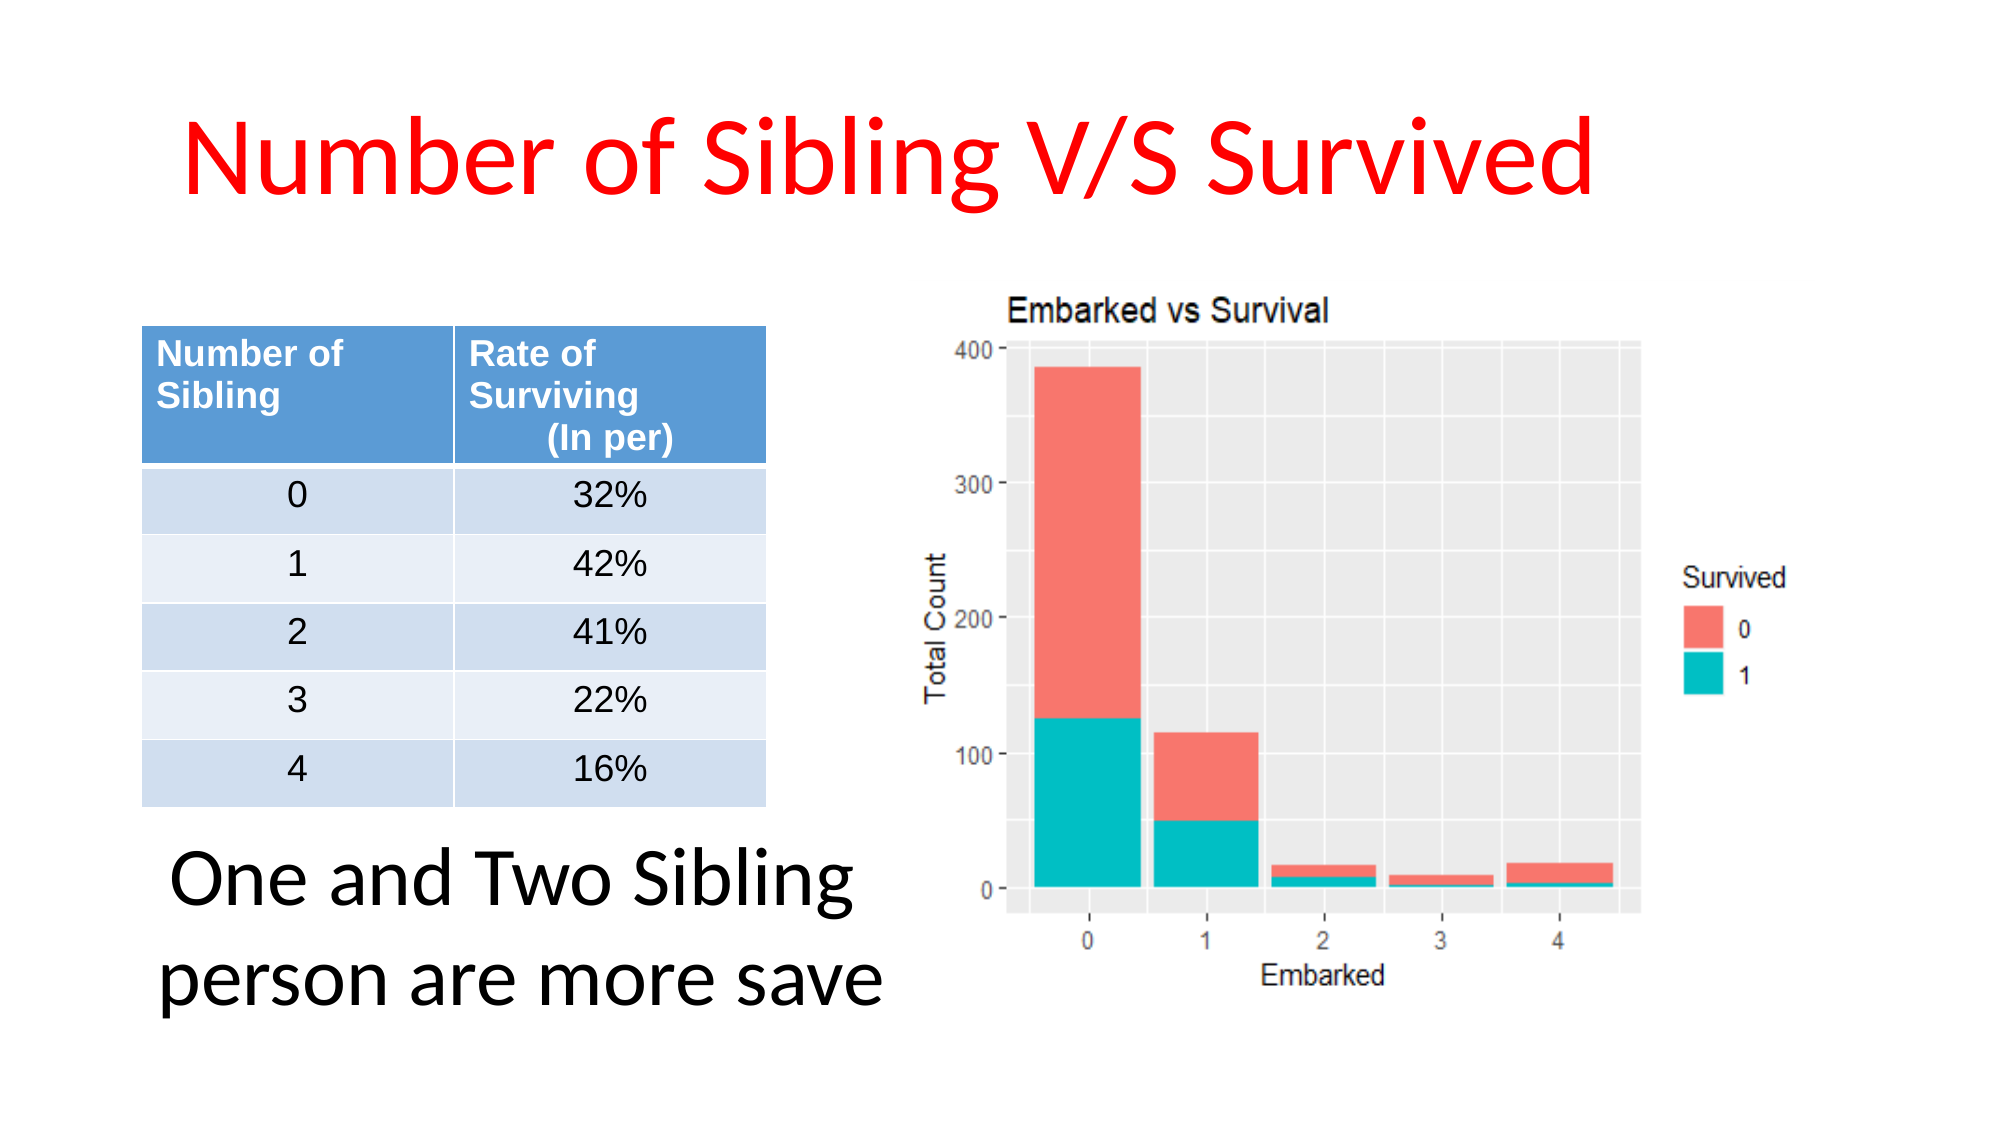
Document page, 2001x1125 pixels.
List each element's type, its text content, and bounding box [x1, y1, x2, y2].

table_cell 1 [142, 535, 453, 602]
table_cell 3 [142, 672, 453, 739]
table_cell 42% [455, 535, 766, 602]
table_header Number of Sibling [142, 326, 453, 463]
table_cell 32% [455, 469, 766, 534]
table_header Rate of Surviving (In per) [455, 326, 766, 463]
text_box One and Two Sibling person are more save [119, 814, 905, 1032]
picture [908, 279, 1815, 1006]
table_cell 22% [455, 672, 766, 739]
text_box Number of Sibling V/S Survived [159, 74, 1621, 227]
table_cell 41% [455, 604, 766, 670]
table_cell 2 [142, 604, 453, 670]
table_cell 16% [455, 740, 766, 807]
table_cell 0 [142, 469, 453, 534]
table_cell 4 [142, 740, 453, 807]
